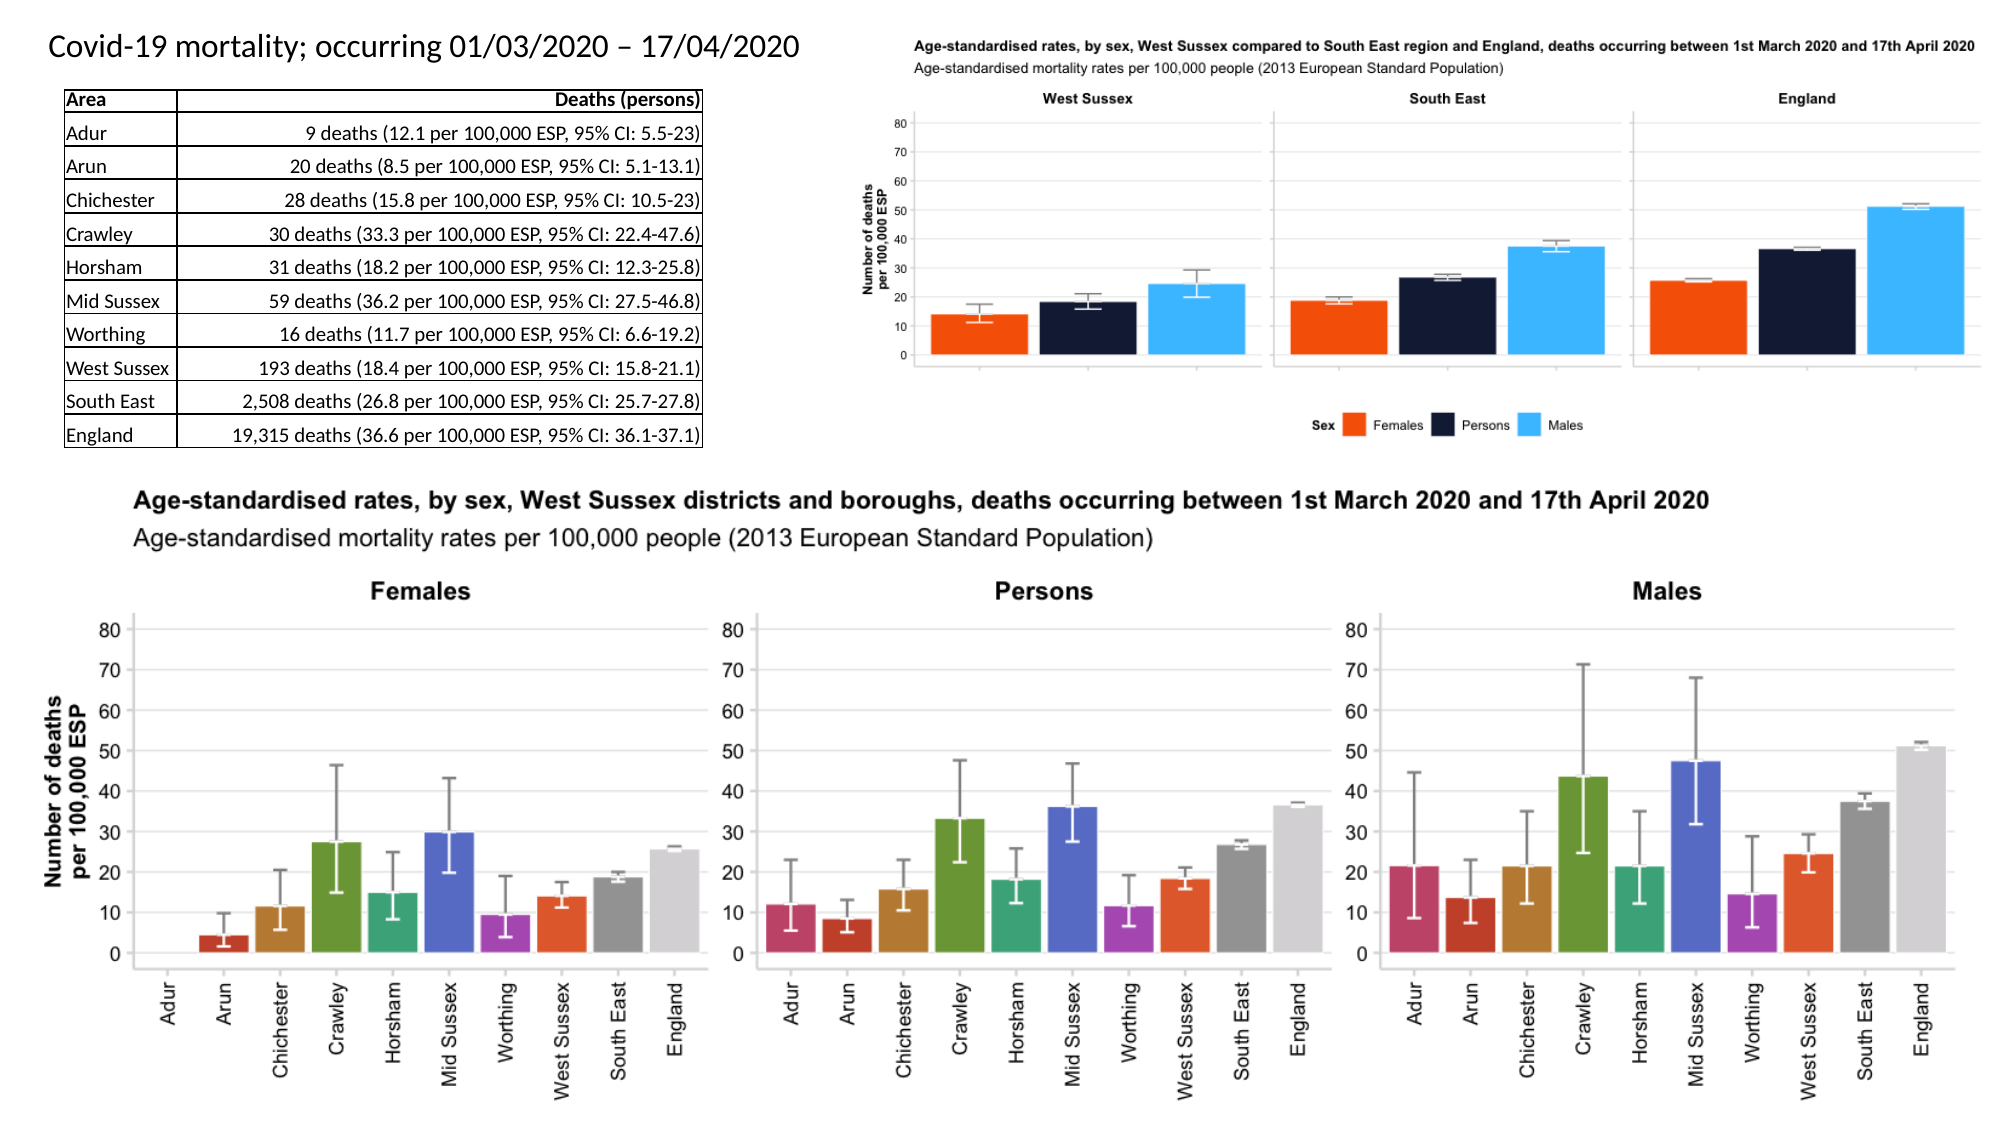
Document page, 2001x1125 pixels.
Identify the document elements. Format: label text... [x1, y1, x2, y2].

text_box Covid-19 mortality; occurring 01/03/2020 – 17/04/2020 [33, 16, 816, 72]
table_cell 28 deaths (15.8 per 100,000 ESP, 95% CI: 10.5-23) [178, 180, 702, 212]
table_cell Chichester [65, 180, 176, 212]
table_cell 19,315 deaths (36.6 per 100,000 ESP, 95% CI: 36.1-37.1) [178, 415, 702, 447]
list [31, 476, 1969, 1125]
table_cell 9 deaths (12.1 per 100,000 ESP, 95% CI: 5.5-23) [178, 113, 702, 145]
table_cell West Sussex [65, 348, 176, 380]
table_header Deaths (persons) [178, 91, 702, 111]
table_cell 193 deaths (18.4 per 100,000 ESP, 95% CI: 15.8-21.1) [178, 348, 702, 380]
table_cell Adur [65, 113, 176, 145]
table_cell Crawley [65, 214, 176, 245]
table_cell Worthing [65, 314, 176, 346]
picture [855, 32, 1989, 453]
table_cell 59 deaths (36.2 per 100,000 ESP, 95% CI: 27.5-46.8) [178, 281, 702, 313]
table_cell Arun [65, 147, 176, 178]
table_header Area [65, 91, 176, 111]
table_cell Horsham [65, 247, 176, 279]
table_cell 30 deaths (33.3 per 100,000 ESP, 95% CI: 22.4-47.6) [178, 214, 702, 245]
table_cell 2,508 deaths (26.8 per 100,000 ESP, 95% CI: 25.7-27.8) [178, 381, 702, 413]
table_cell England [65, 415, 176, 447]
table_cell Mid Sussex [65, 281, 176, 313]
table_cell South East [65, 381, 176, 413]
table_cell 31 deaths (18.2 per 100,000 ESP, 95% CI: 12.3-25.8) [178, 247, 702, 279]
table_cell 20 deaths (8.5 per 100,000 ESP, 95% CI: 5.1-13.1) [178, 147, 702, 178]
table_cell 16 deaths (11.7 per 100,000 ESP, 95% CI: 6.6-19.2) [178, 314, 702, 346]
